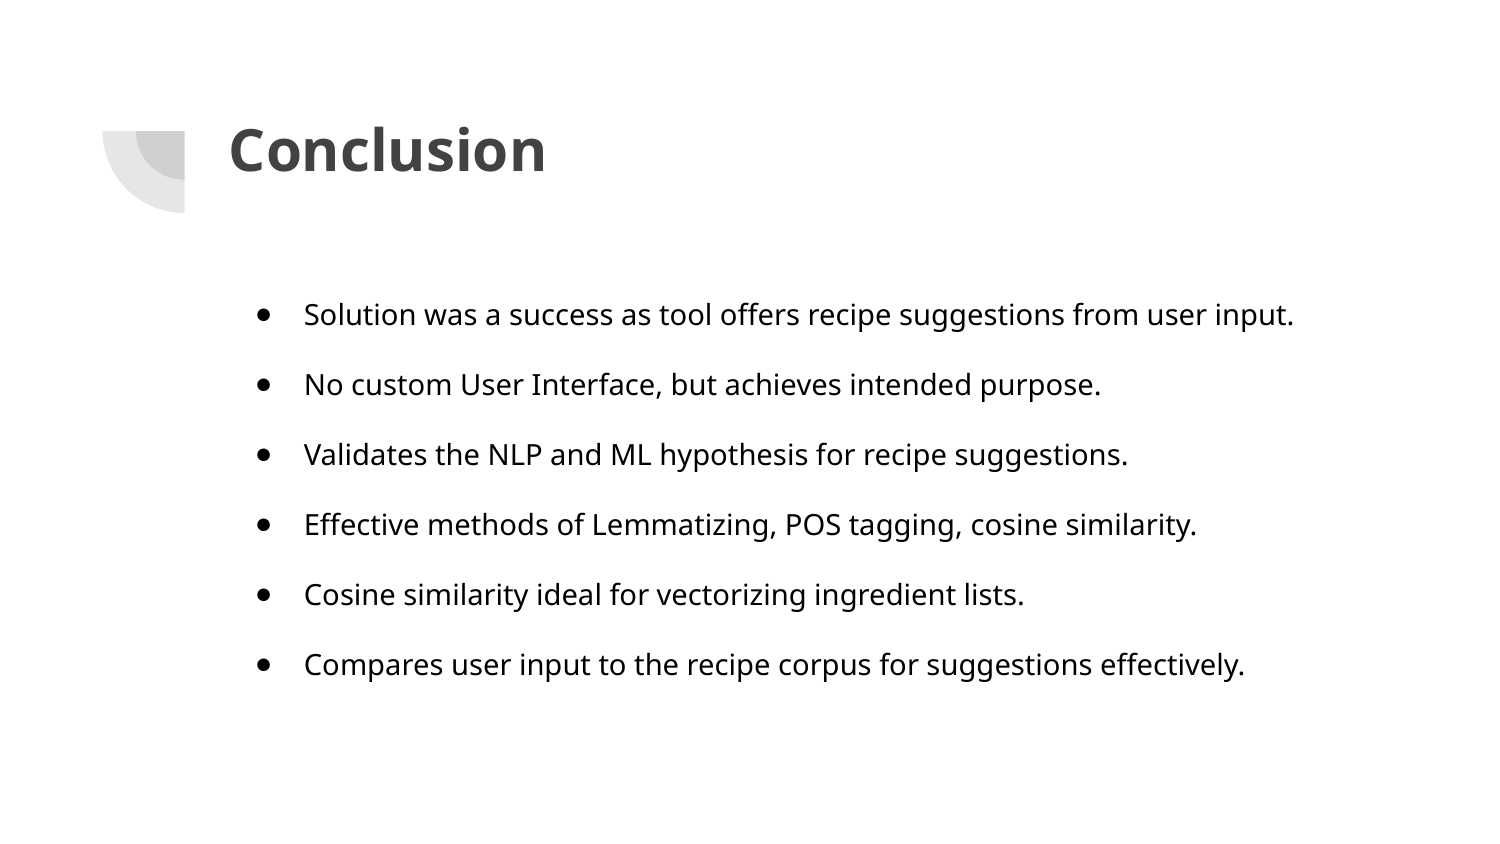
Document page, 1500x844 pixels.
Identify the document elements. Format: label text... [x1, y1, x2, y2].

title Conclusion [213, 98, 1368, 246]
text_box Solution was a success as tool offers recipe suggestions from user input. No custom User Interface, but achieves intended purpose. Validates the NLP and ML hypothesis for recipe suggestions. Effective methods of Lemmatizing, POS tagging, cosine similarity. Cosine similarity ideal for vectorizing ingredient lists. Compares user input to the recipe corpus for suggestions effectively. [213, 246, 1402, 844]
